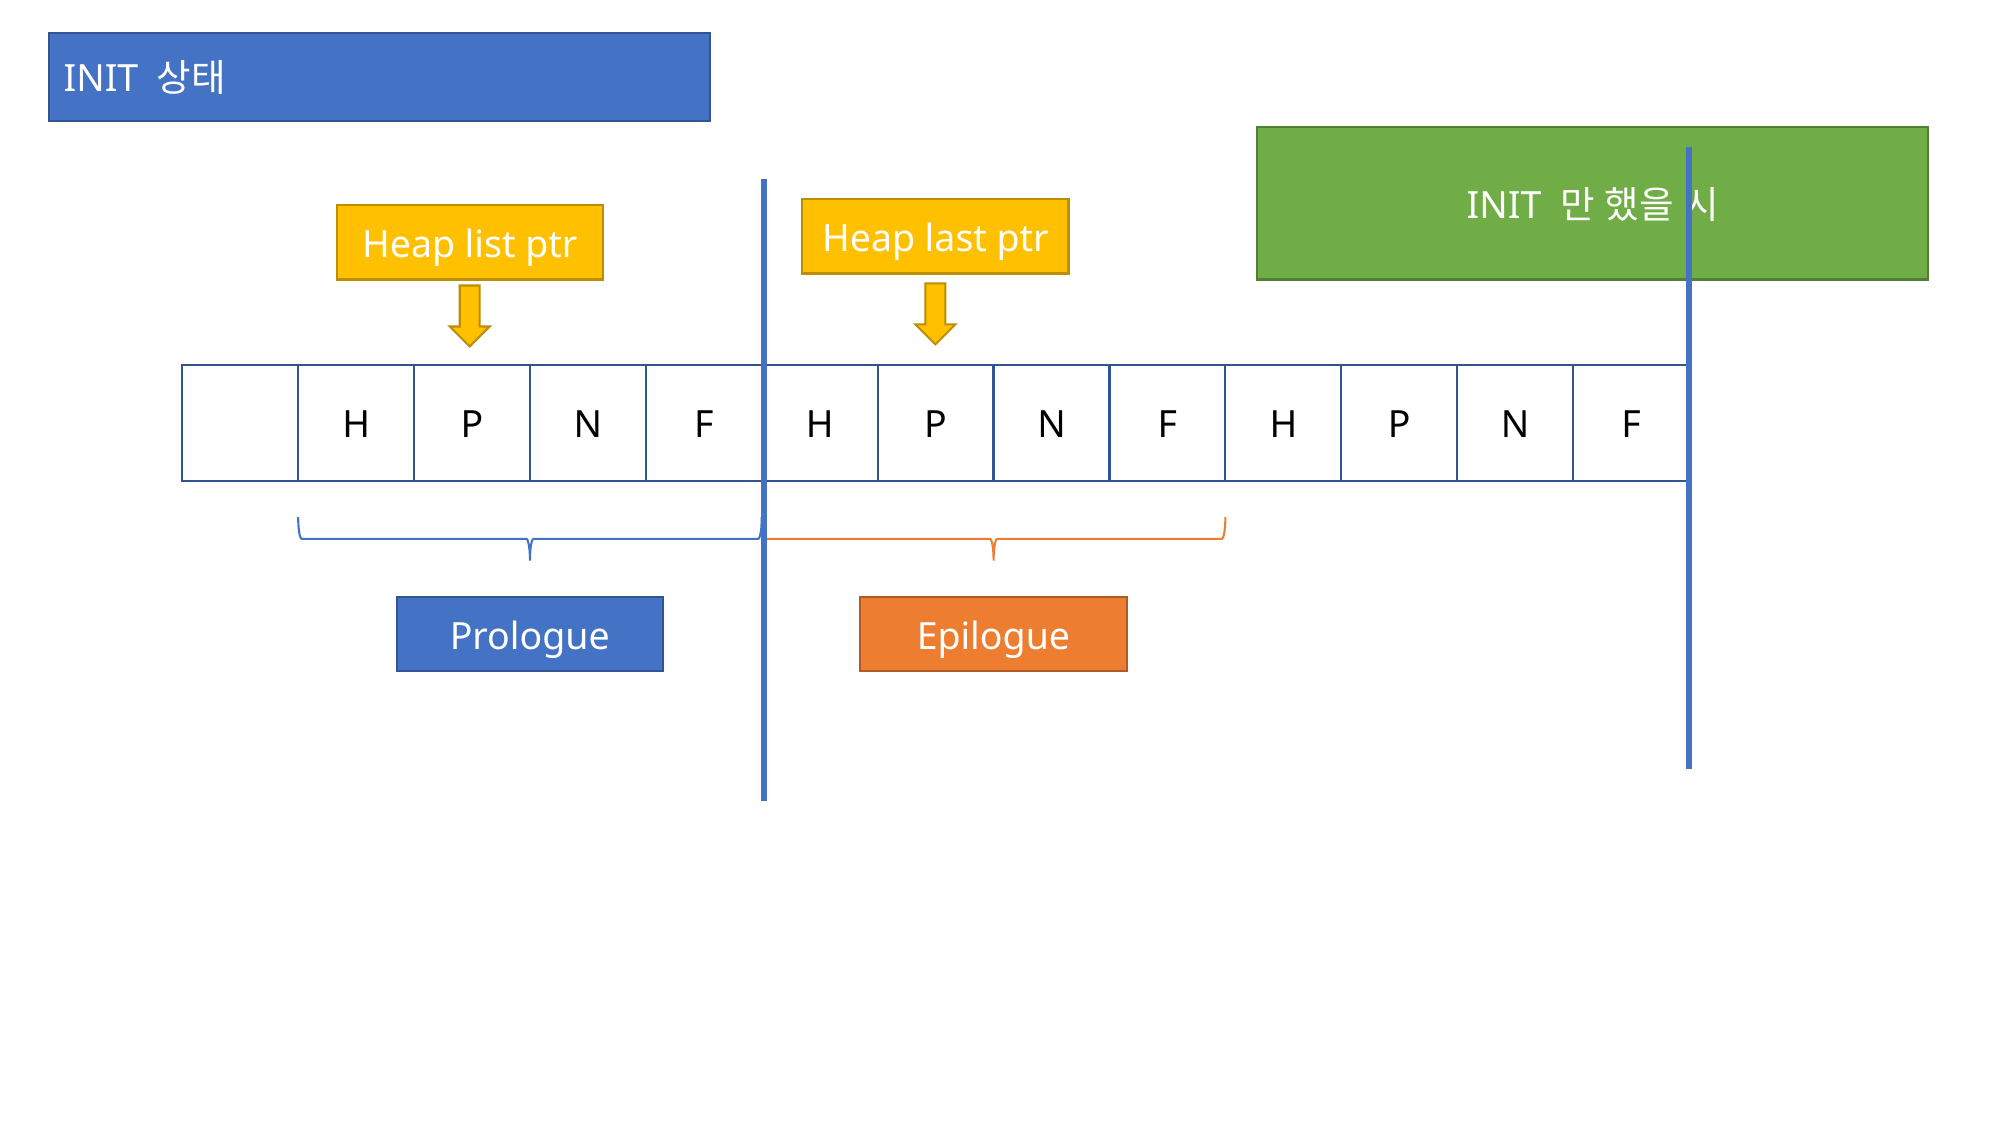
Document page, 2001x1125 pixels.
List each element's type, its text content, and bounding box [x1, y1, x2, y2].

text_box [802, 199, 1069, 345]
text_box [336, 205, 603, 347]
text_box P [1340, 364, 1456, 482]
text_box [297, 517, 761, 561]
text_box F [1572, 364, 1686, 482]
text_box P [877, 364, 993, 482]
text_box INIT 상태 [48, 32, 711, 122]
text_box N [529, 364, 645, 482]
text_box H [299, 364, 413, 482]
text_box [181, 364, 299, 482]
text_box Prologue [396, 596, 664, 672]
text_box F [1108, 364, 1224, 482]
text_box H [767, 364, 877, 482]
text_box P [413, 364, 529, 482]
text_box F [645, 364, 761, 482]
text_box INIT 만 했을 시 [1256, 126, 1929, 281]
text_box Epilogue [859, 596, 1128, 672]
text_box H [1224, 364, 1340, 482]
text_box N [1456, 364, 1572, 482]
text_box N [993, 364, 1108, 482]
text_box [767, 517, 1226, 561]
